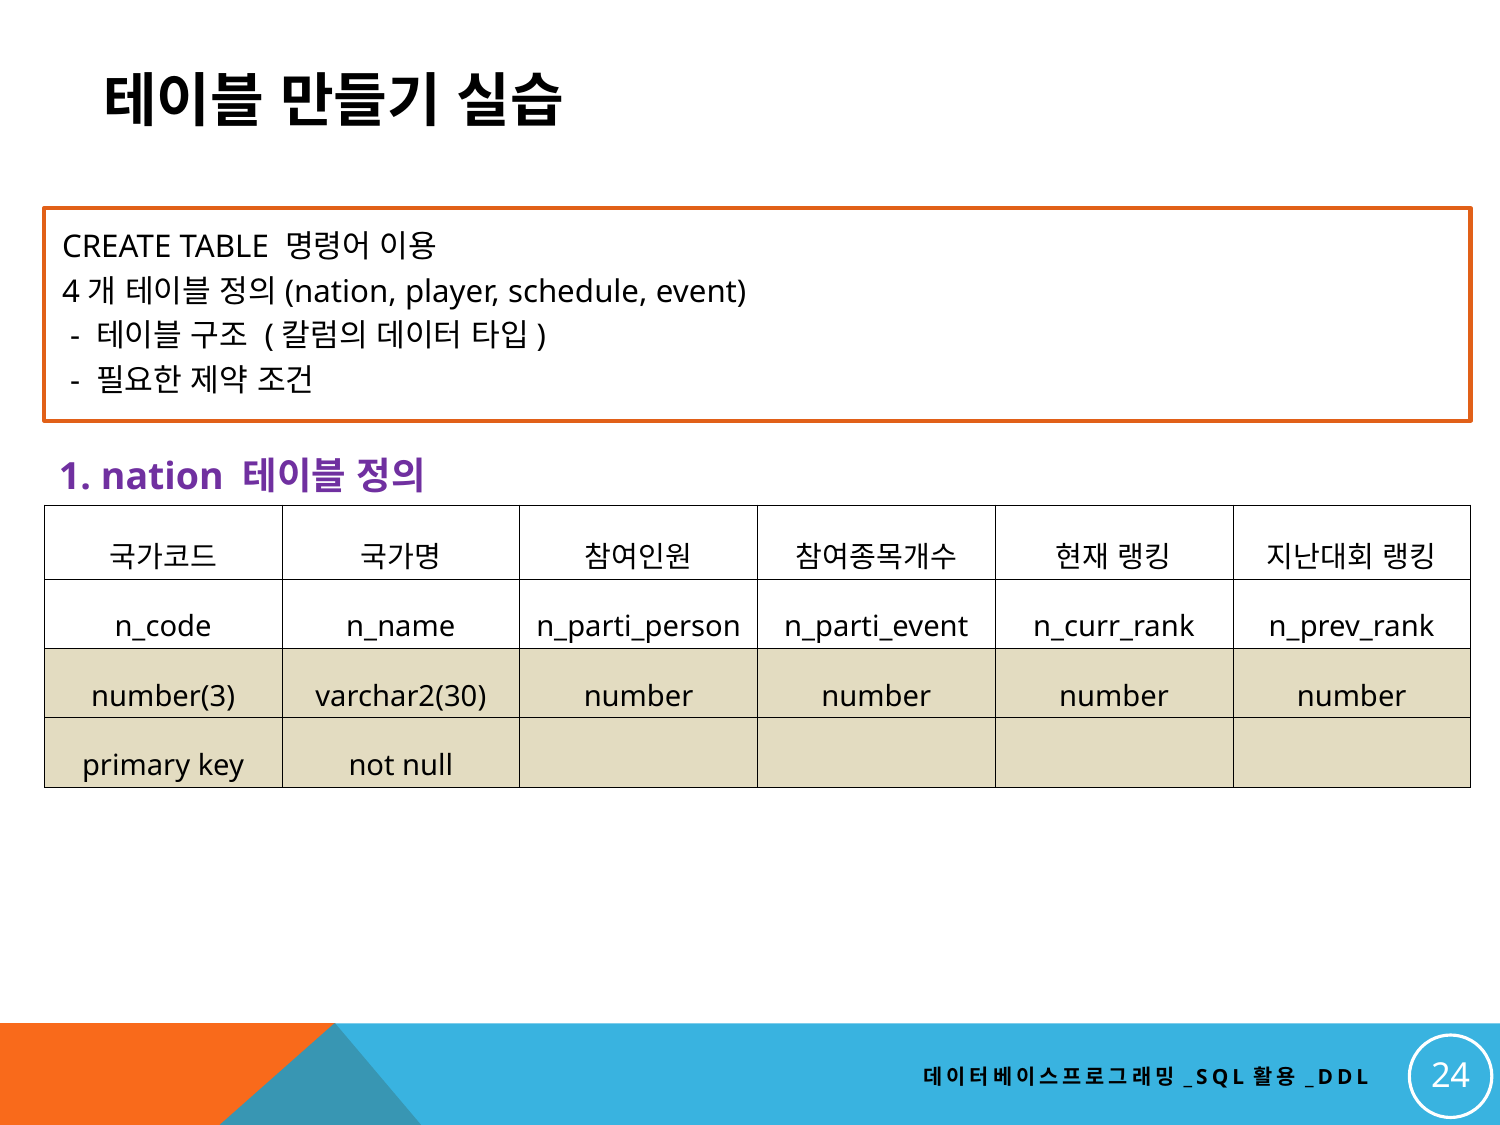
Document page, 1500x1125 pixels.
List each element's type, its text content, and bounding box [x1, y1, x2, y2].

table_cell [996, 718, 1233, 787]
table_header 참여종목개수 [758, 506, 995, 579]
table_cell number [1234, 649, 1470, 717]
text_box 1. nation 테이블 정의 [44, 444, 458, 505]
slide_number 24 [1407, 1033, 1494, 1120]
table_cell number(3) [45, 649, 282, 717]
table_cell varchar2(30) [283, 649, 519, 717]
table_header 국가명 [283, 506, 519, 579]
table_cell not null [283, 718, 519, 787]
title 테이블 만들기 실습 [88, 53, 1323, 144]
table_cell n_curr_rank [996, 580, 1233, 648]
table_header 국가코드 [45, 506, 282, 579]
table_cell n_parti_event [758, 580, 995, 648]
table_cell [520, 718, 757, 787]
footer 데이터베이스프로그래밍_SQL활용_DDL [537, 1053, 1384, 1099]
table_cell n_name [283, 580, 519, 648]
table_cell primary key [45, 718, 282, 787]
table_header 참여인원 [520, 506, 757, 579]
table_cell number [758, 649, 995, 717]
table_cell number [520, 649, 757, 717]
text_box CREATE TABLE 명령어 이용 4개 테이블 정의(nation, player, schedule, event) - 테이블 구조 (칼럼의 데이터 타입) - 필요한 제약 조건 [42, 206, 1473, 423]
table_cell n_parti_person [520, 580, 757, 648]
table_header 지난대회 랭킹 [1234, 506, 1470, 579]
table_cell n_code [45, 580, 282, 648]
table_header 현재 랭킹 [996, 506, 1233, 579]
table_cell number [996, 649, 1233, 717]
table_cell [1234, 718, 1470, 787]
table_cell [758, 718, 995, 787]
table_cell n_prev_rank [1234, 580, 1470, 648]
